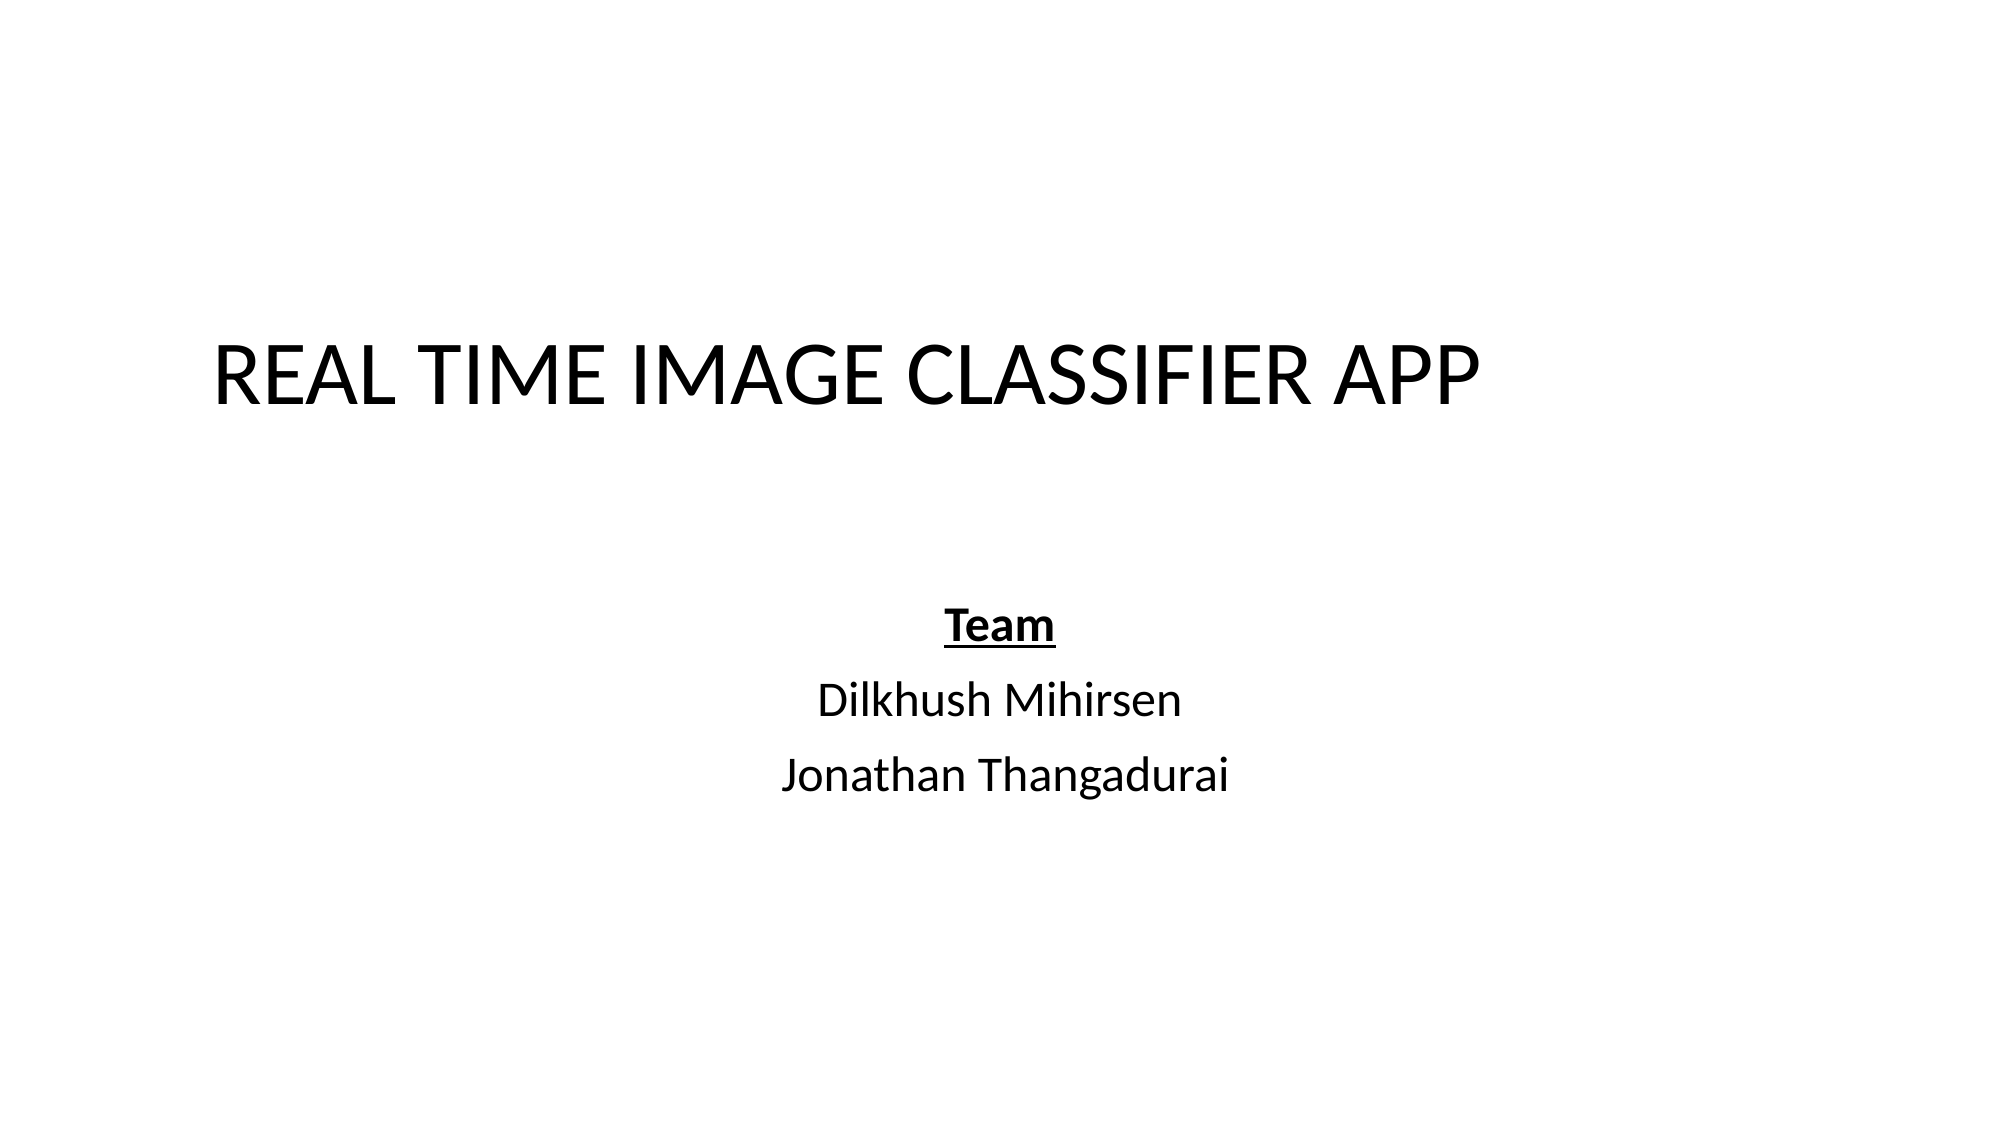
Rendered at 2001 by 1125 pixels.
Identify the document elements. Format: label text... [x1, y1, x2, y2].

text_box Team Dilkhush Mihirsen Jonathan Thangadurai [249, 590, 1750, 863]
text_box REAL TIME IMAGE CLASSIFIER APP [212, 261, 1831, 476]
